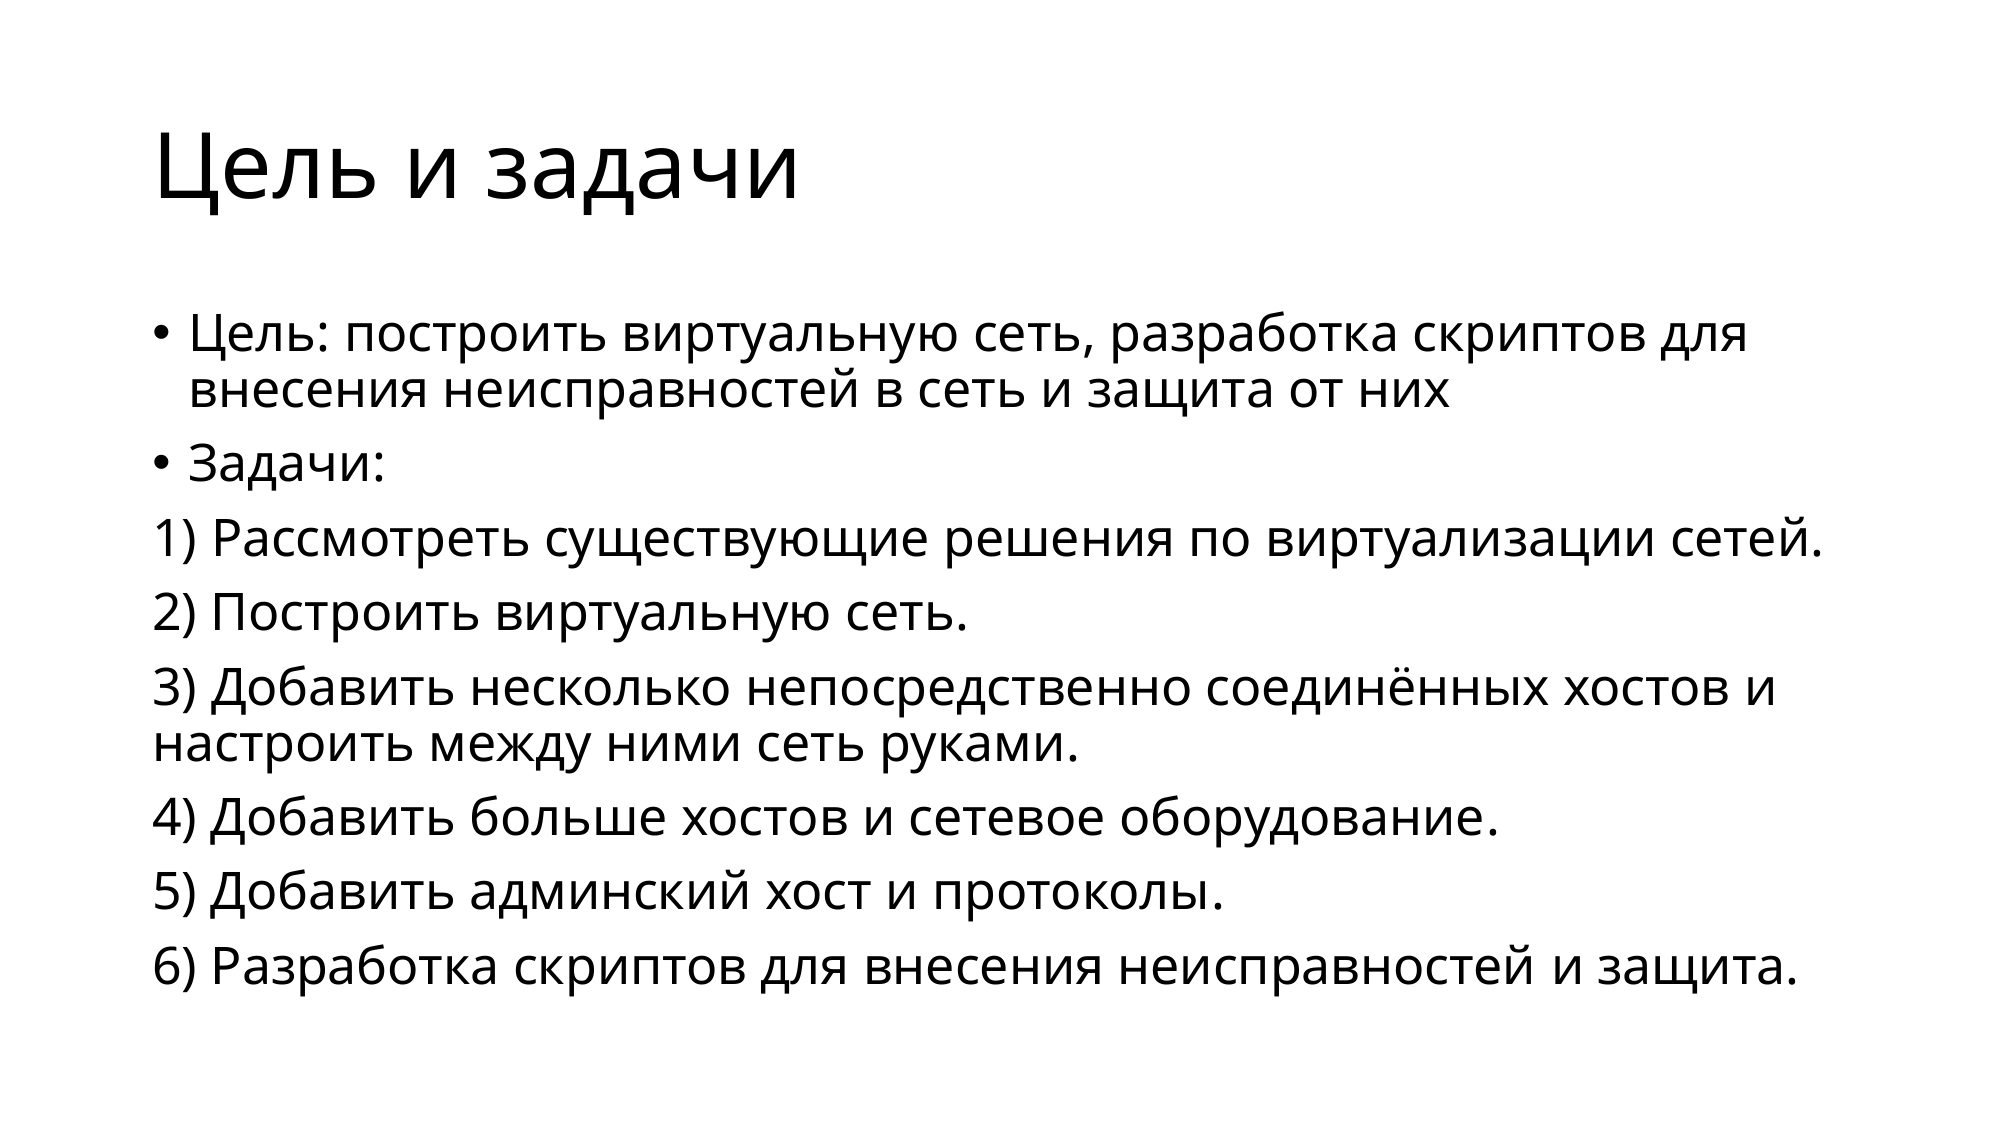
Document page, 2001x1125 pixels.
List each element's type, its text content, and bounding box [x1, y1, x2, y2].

list Цель: построить виртуальную сеть, разработка скриптов для внесения неисправностей в сеть и защита от них Задачи: 1) Рассмотреть существующие решения по виртуализации сетей. 2) Построить виртуальную сеть. 3) Добавить несколько непосредственно соединённых хостов и настроить между ними сеть руками. 4) Добавить больше хостов и сетевое оборудование. 5) Добавить админский хост и протоколы. 6) Разработка скриптов для внесения неисправностей и защита. [137, 299, 1863, 1014]
title Цель и задачи [137, 59, 1863, 278]
